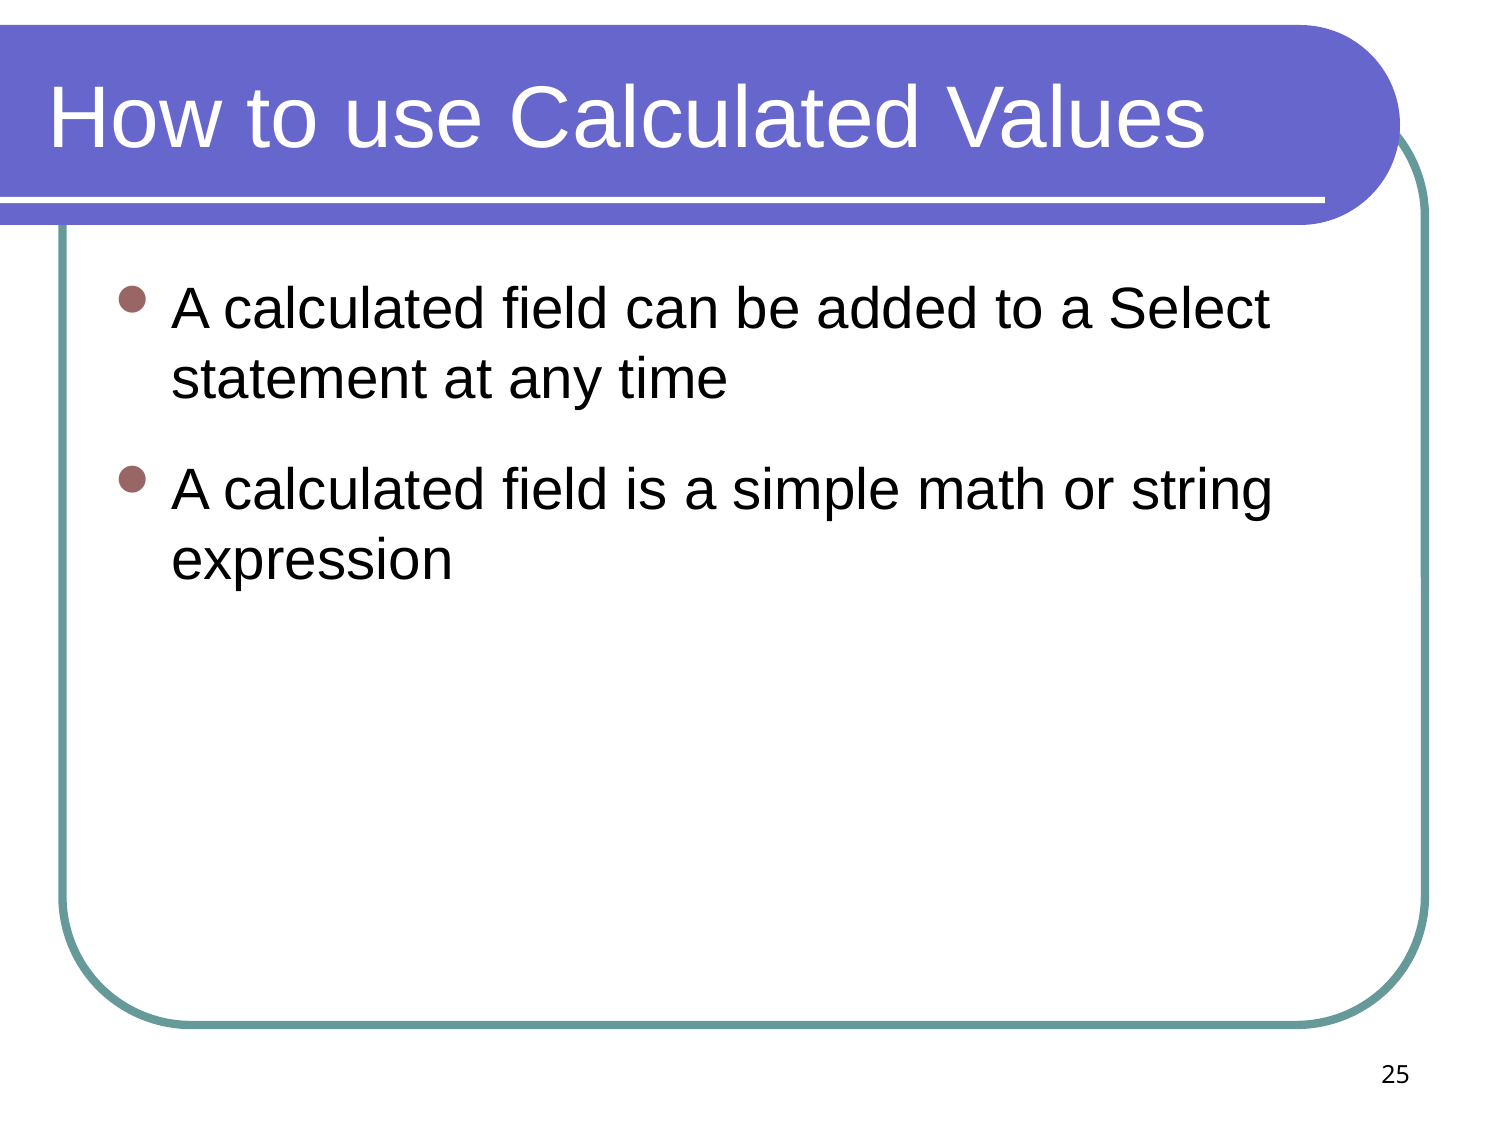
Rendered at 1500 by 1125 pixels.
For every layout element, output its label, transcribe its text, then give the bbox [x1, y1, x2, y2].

title How to use Calculated Values [32, 37, 1347, 188]
list A calculated field can be added to a Select statement at any time A calculated field is a simple math or string expression [99, 262, 1400, 988]
slide_number 25 [1074, 1025, 1425, 1100]
